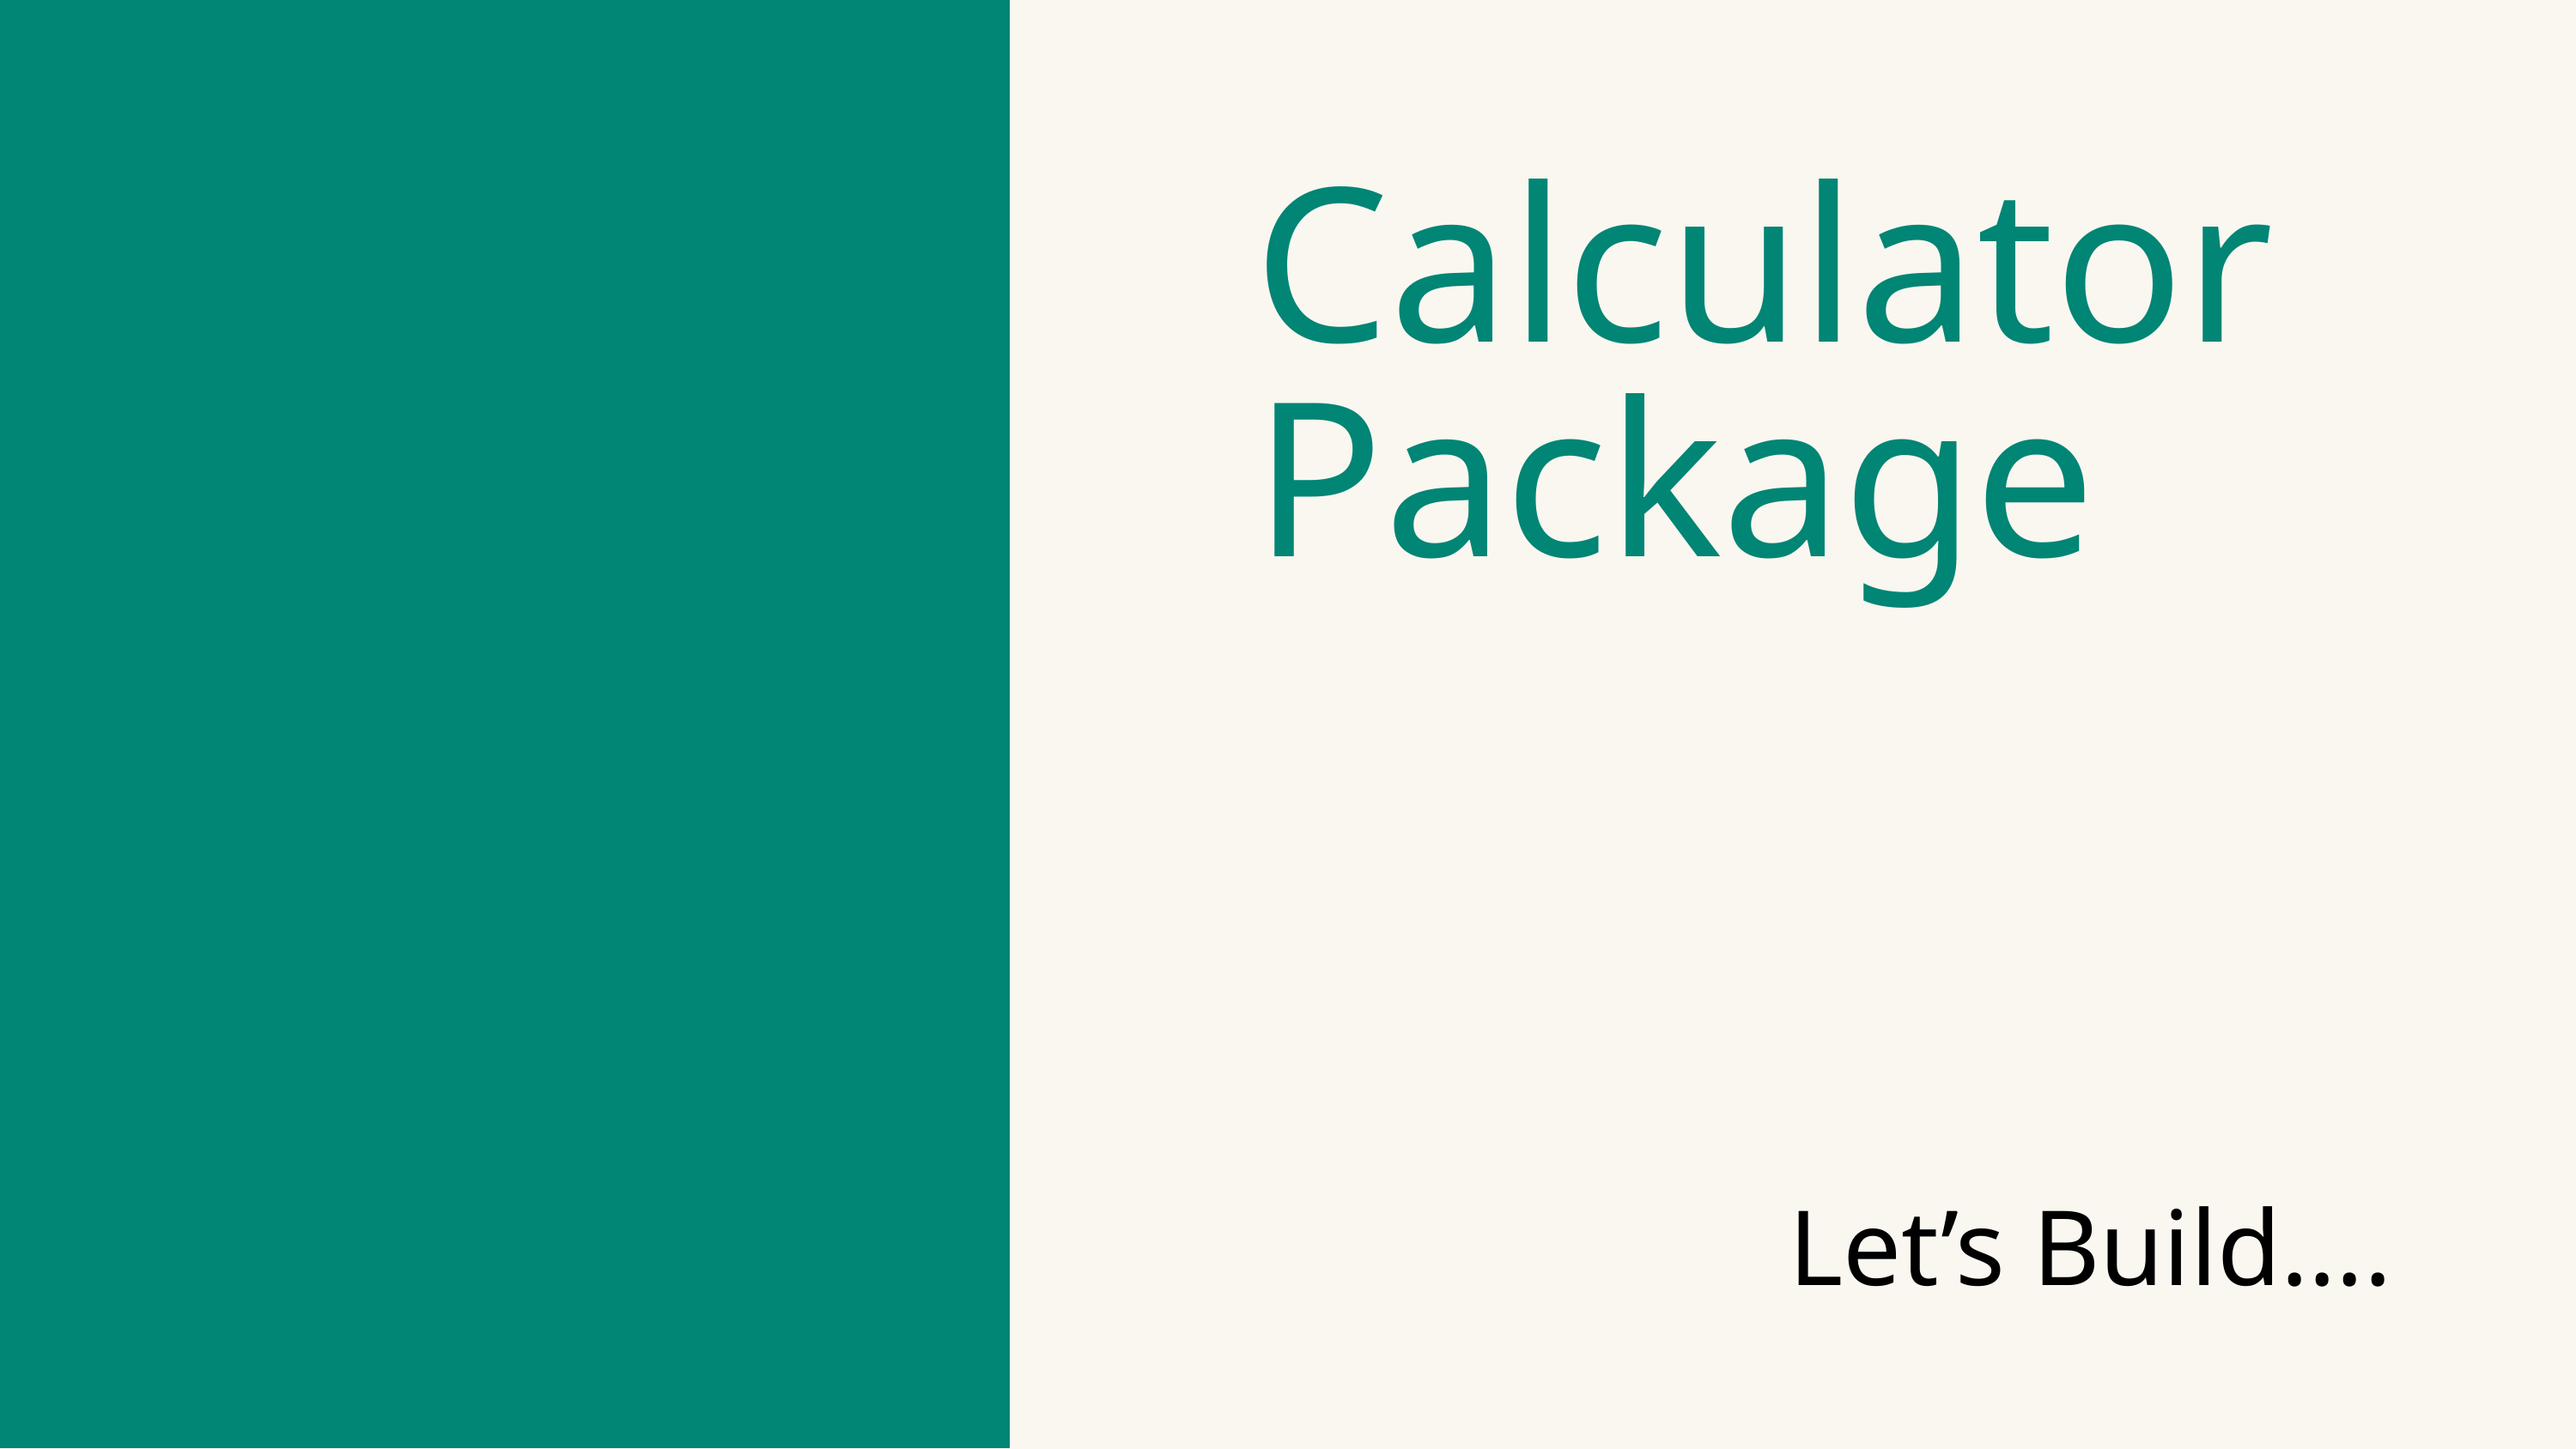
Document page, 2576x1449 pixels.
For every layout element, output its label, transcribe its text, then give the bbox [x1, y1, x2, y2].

text_box Let’s Build.... [1789, 1161, 2576, 1307]
text_box Calculator Package [1254, 170, 2432, 600]
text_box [0, 0, 1011, 1449]
